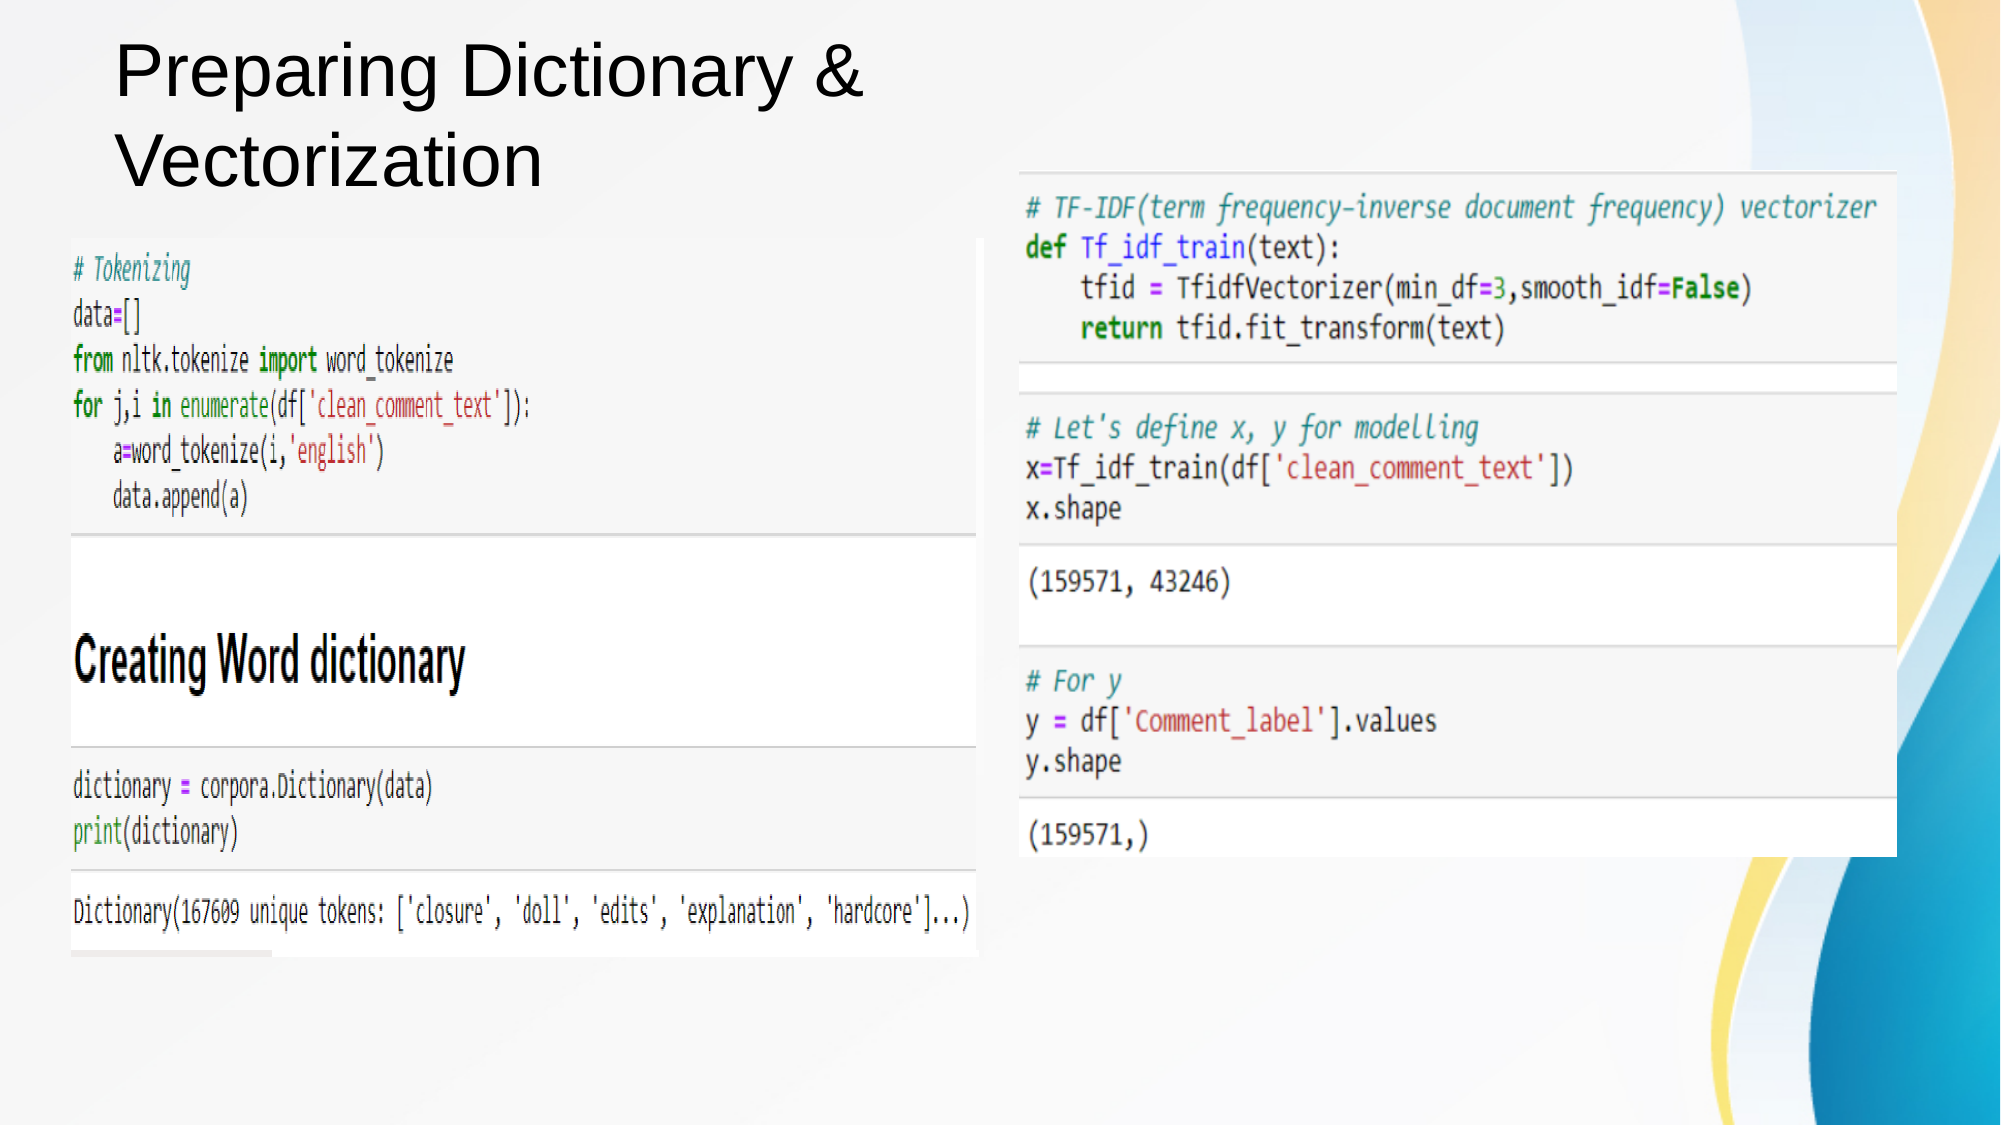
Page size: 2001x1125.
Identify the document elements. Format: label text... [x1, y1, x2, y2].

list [71, 238, 984, 957]
picture [0, 0, 2001, 1125]
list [1019, 170, 1897, 857]
title Preparing Dictionary & Vectorization [99, 30, 1901, 193]
